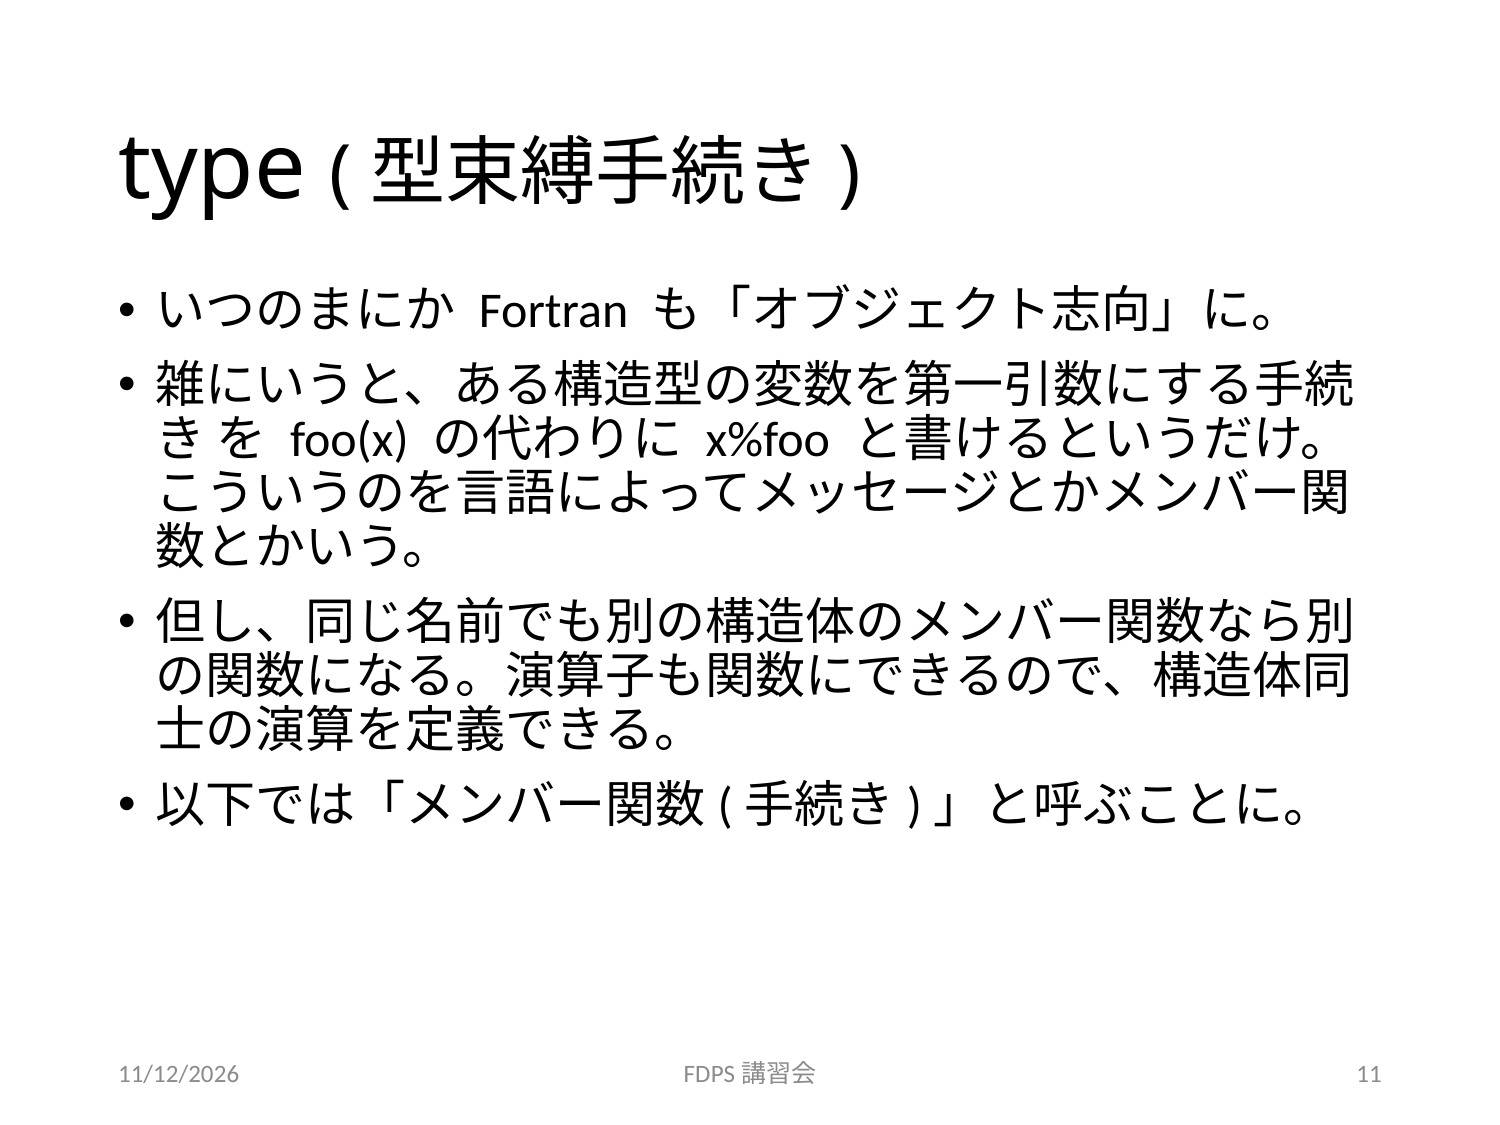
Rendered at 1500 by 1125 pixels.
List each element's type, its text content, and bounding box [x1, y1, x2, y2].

title type (型束縛手続き) [103, 59, 1397, 277]
slide_number 11 [1059, 1042, 1397, 1103]
footer FDPS講習会 [496, 1042, 1004, 1103]
list いつのまにか Fortran も「オブジェクト志向」に。 雑にいうと、ある構造型の変数を第一引数にする手続き を foo(x) の代わりに x%foo と書けるというだけ。こういうのを言語によってメッセージとかメンバー関数とかいう。 但し、同じ名前でも別の構造体のメンバー関数なら別の関数になる。演算子も関数にできるので、構造体同士の演算を定義できる。 以下では「メンバー関数(手続き)」と呼ぶことに。 [103, 277, 1397, 992]
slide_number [103, 1042, 441, 1103]
